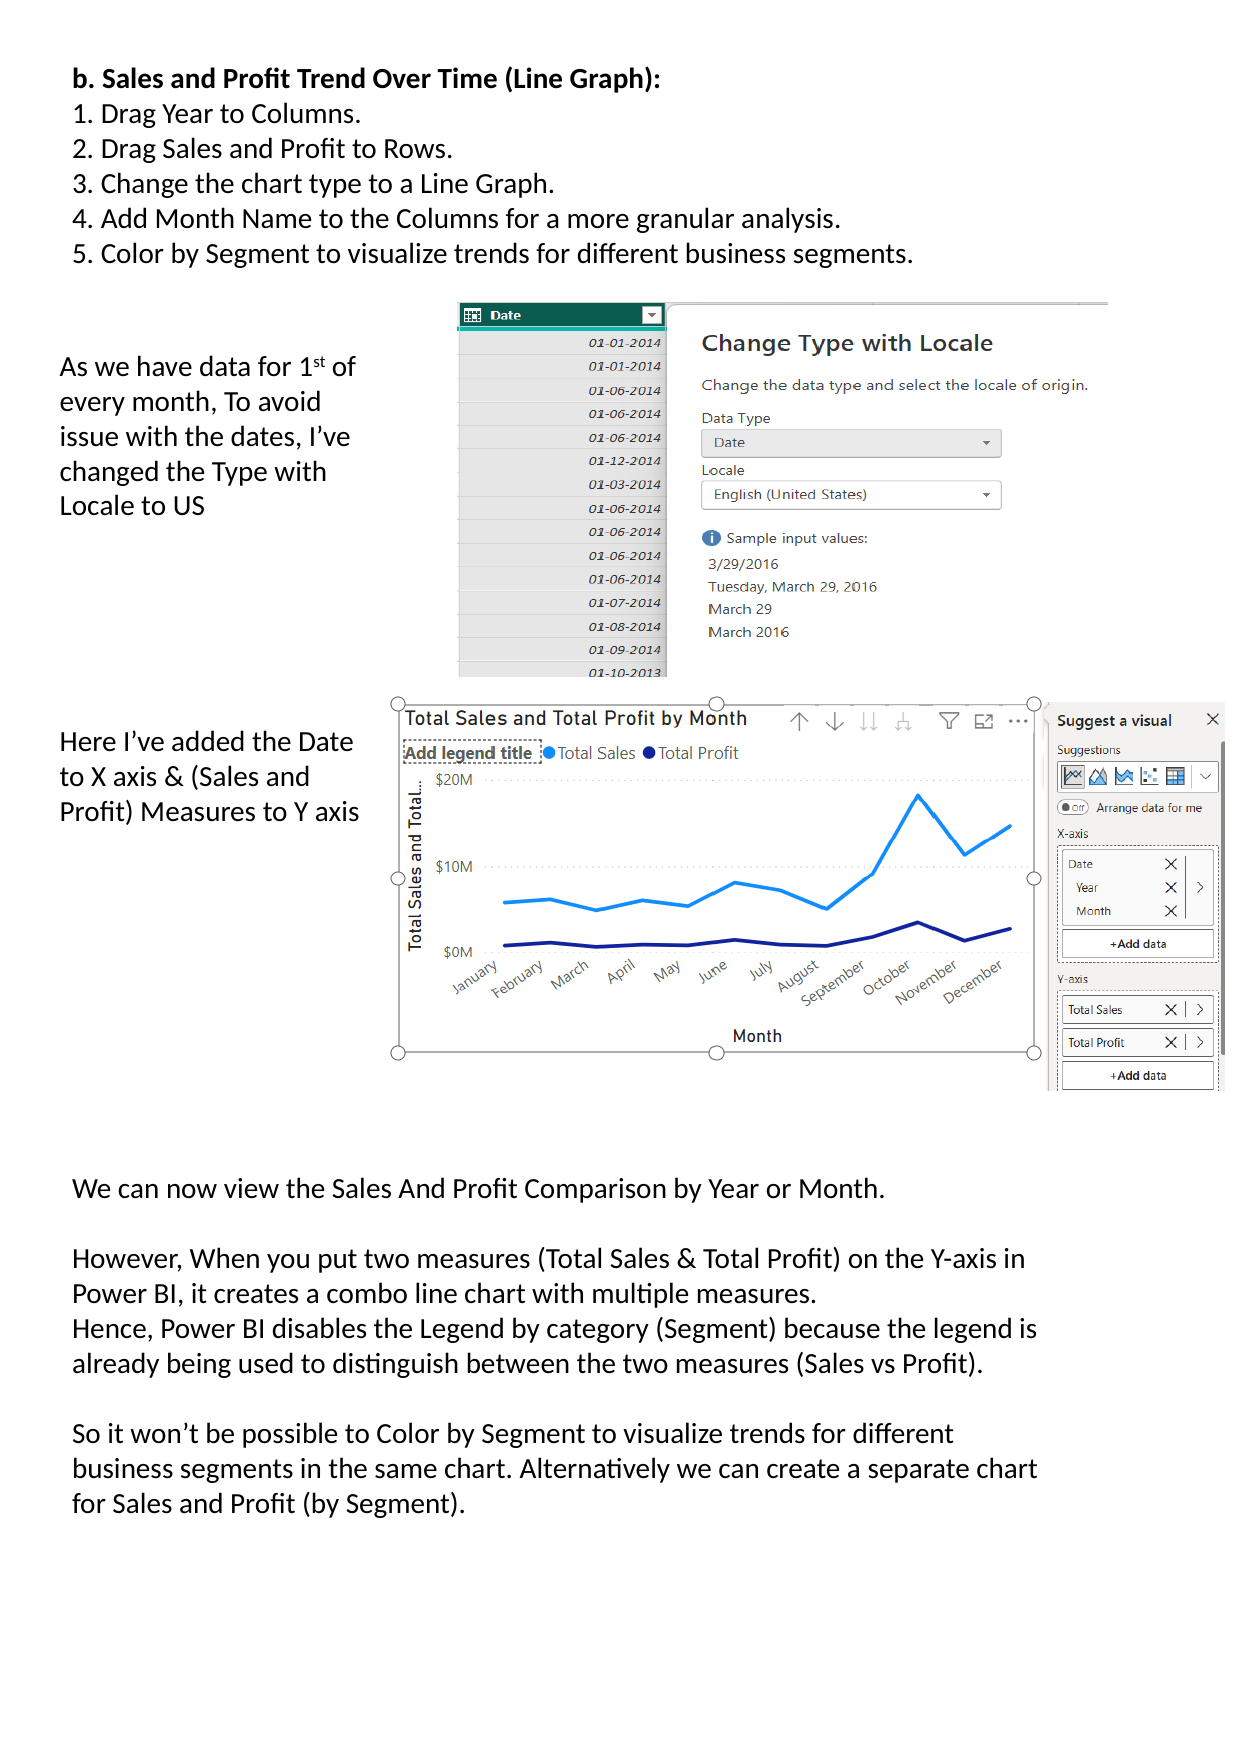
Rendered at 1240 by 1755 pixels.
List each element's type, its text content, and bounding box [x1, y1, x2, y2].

text_box As we have data for 1st of every month, To avoid issue with the dates, I’ve changed the Type with Locale to US [44, 339, 395, 530]
picture [381, 689, 1225, 1091]
text_box Here I’ve added the Date to X axis & (Sales and Profit) Measures to Y axis [44, 714, 376, 835]
text_box We can now view the Sales And Profit Comparison by Year or Month. However, When you put two measures (Total Sales & Total Profit) on the Y-axis in Power BI, it creates a combo line chart with multiple measures. Hence, Power BI disables the Legend by category (Segment) because the legend is already being used to distinguish between the two measures (Sales vs Profit). So it won’t be possible to Color by Segment to visualize trends for different business segments in the same chart. Alternatively we can create a separate chart for Sales and Profit (by Segment). [57, 1162, 1058, 1527]
picture [456, 301, 1108, 678]
text_box b. Sales and Profit Trend Over Time (Line Graph): 1. Drag Year to Columns. 2. Drag Sales and Profit to Rows. 3. Change the chart type to a Line Graph. 4. Add Month Name to the Columns for a more granular analysis. 5. Color by Segment to visualize trends for different business segments. [57, 52, 1058, 277]
